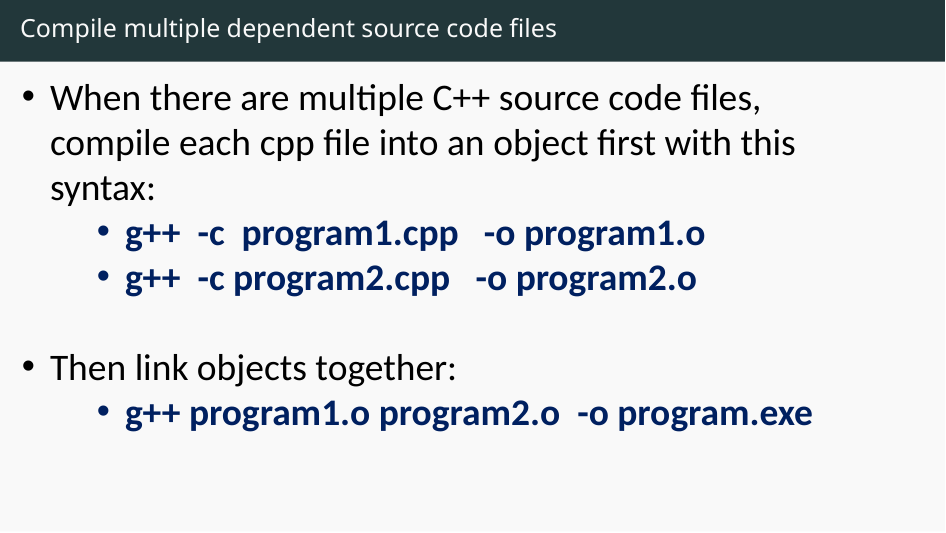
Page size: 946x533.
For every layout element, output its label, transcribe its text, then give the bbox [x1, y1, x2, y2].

text_box When there are multiple C++ source code files, compile each cpp file into an object first with this syntax: g++ -c program1.cpp -o program1.o g++ -c program2.cpp -o program2.o Then link objects together: g++ program1.o program2.o -o program.exe [21, 73, 880, 464]
title Compile multiple dependent source code files [20, 12, 786, 74]
